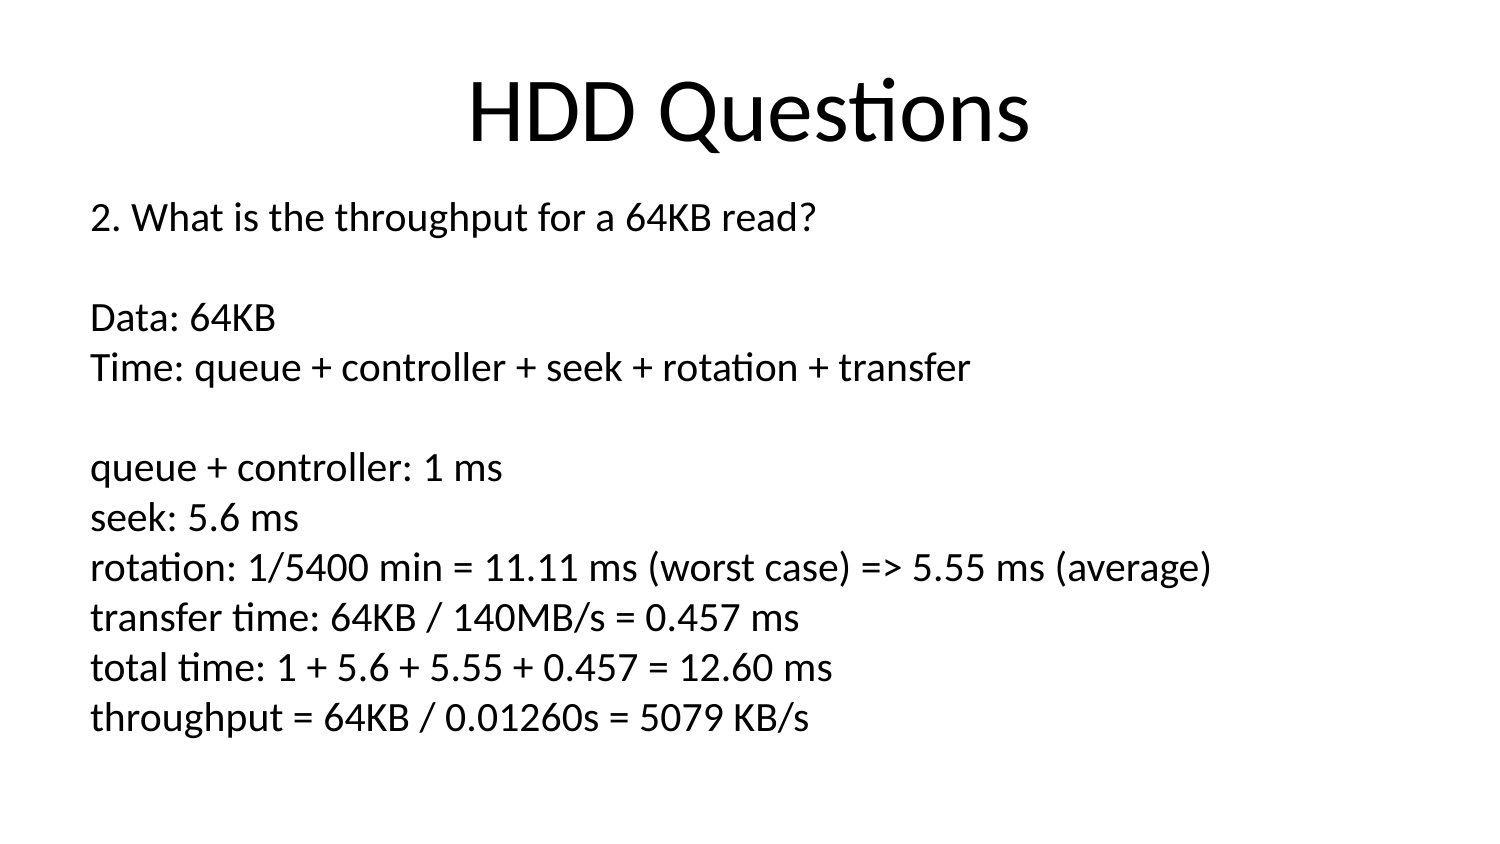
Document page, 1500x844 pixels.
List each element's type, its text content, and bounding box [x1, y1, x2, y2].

text_box 2. What is the throughput for a 64KB read? Data: 64KB Time: queue + controller + seek + rotation + transfer queue + controller: 1 ms seek: 5.6 ms rotation: 1/5400 min = 11.11 ms (worst case) => 5.55 ms (average) transfer time: 64KB / 140MB/s = 0.457 ms total time: 1 + 5.6 + 5.55 + 0.457 = 12.60 ms throughput = 64KB / 0.01260s = 5079 KB/s [75, 174, 1450, 818]
title HDD Questions [75, 33, 1425, 174]
